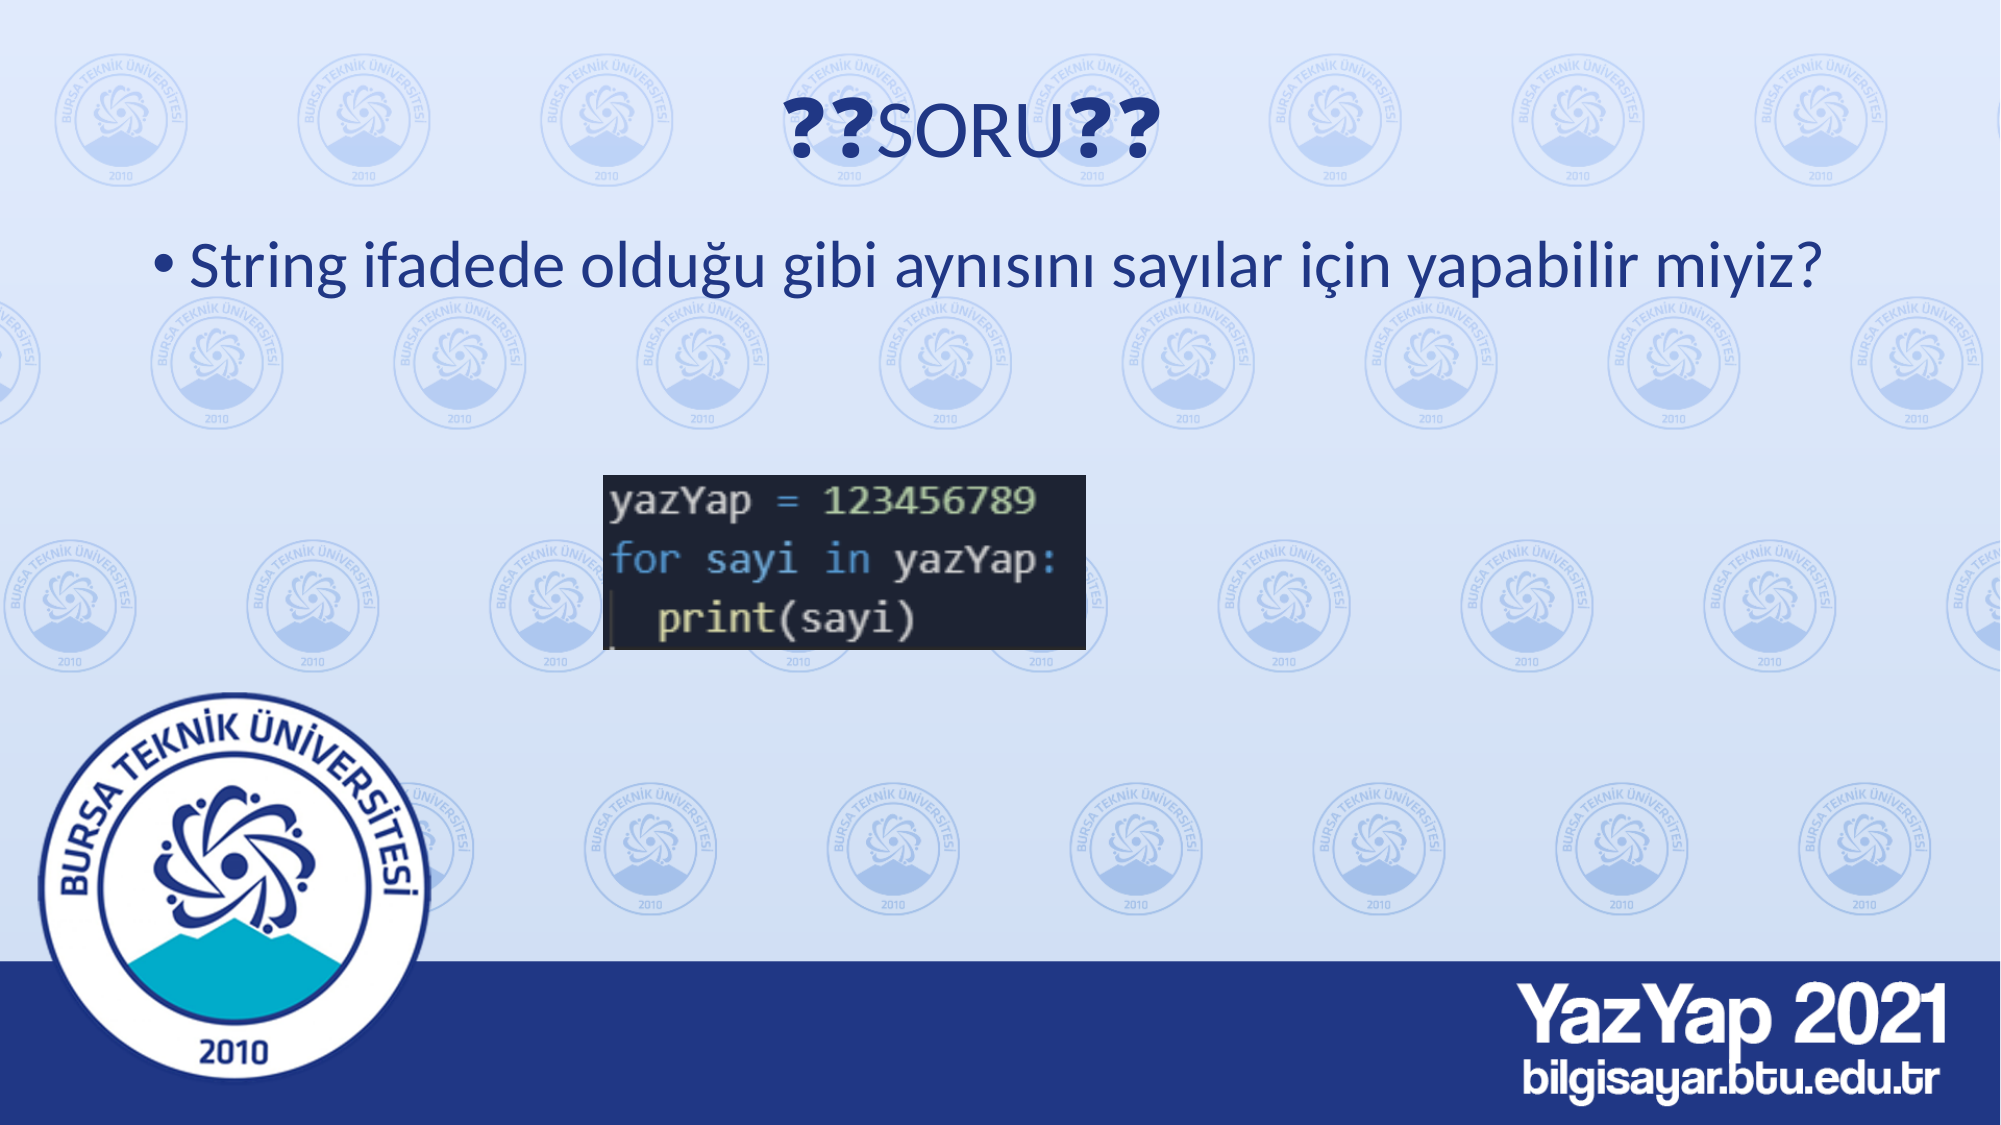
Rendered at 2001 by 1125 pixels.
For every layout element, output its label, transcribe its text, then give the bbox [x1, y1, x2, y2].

list String ifadede olduğu gibi aynısını sayılar için yapabilir miyiz? [137, 222, 1863, 937]
picture [0, 0, 2001, 1125]
title ❓❓❔❔SORU❔❔❓❓ [137, 59, 1863, 203]
